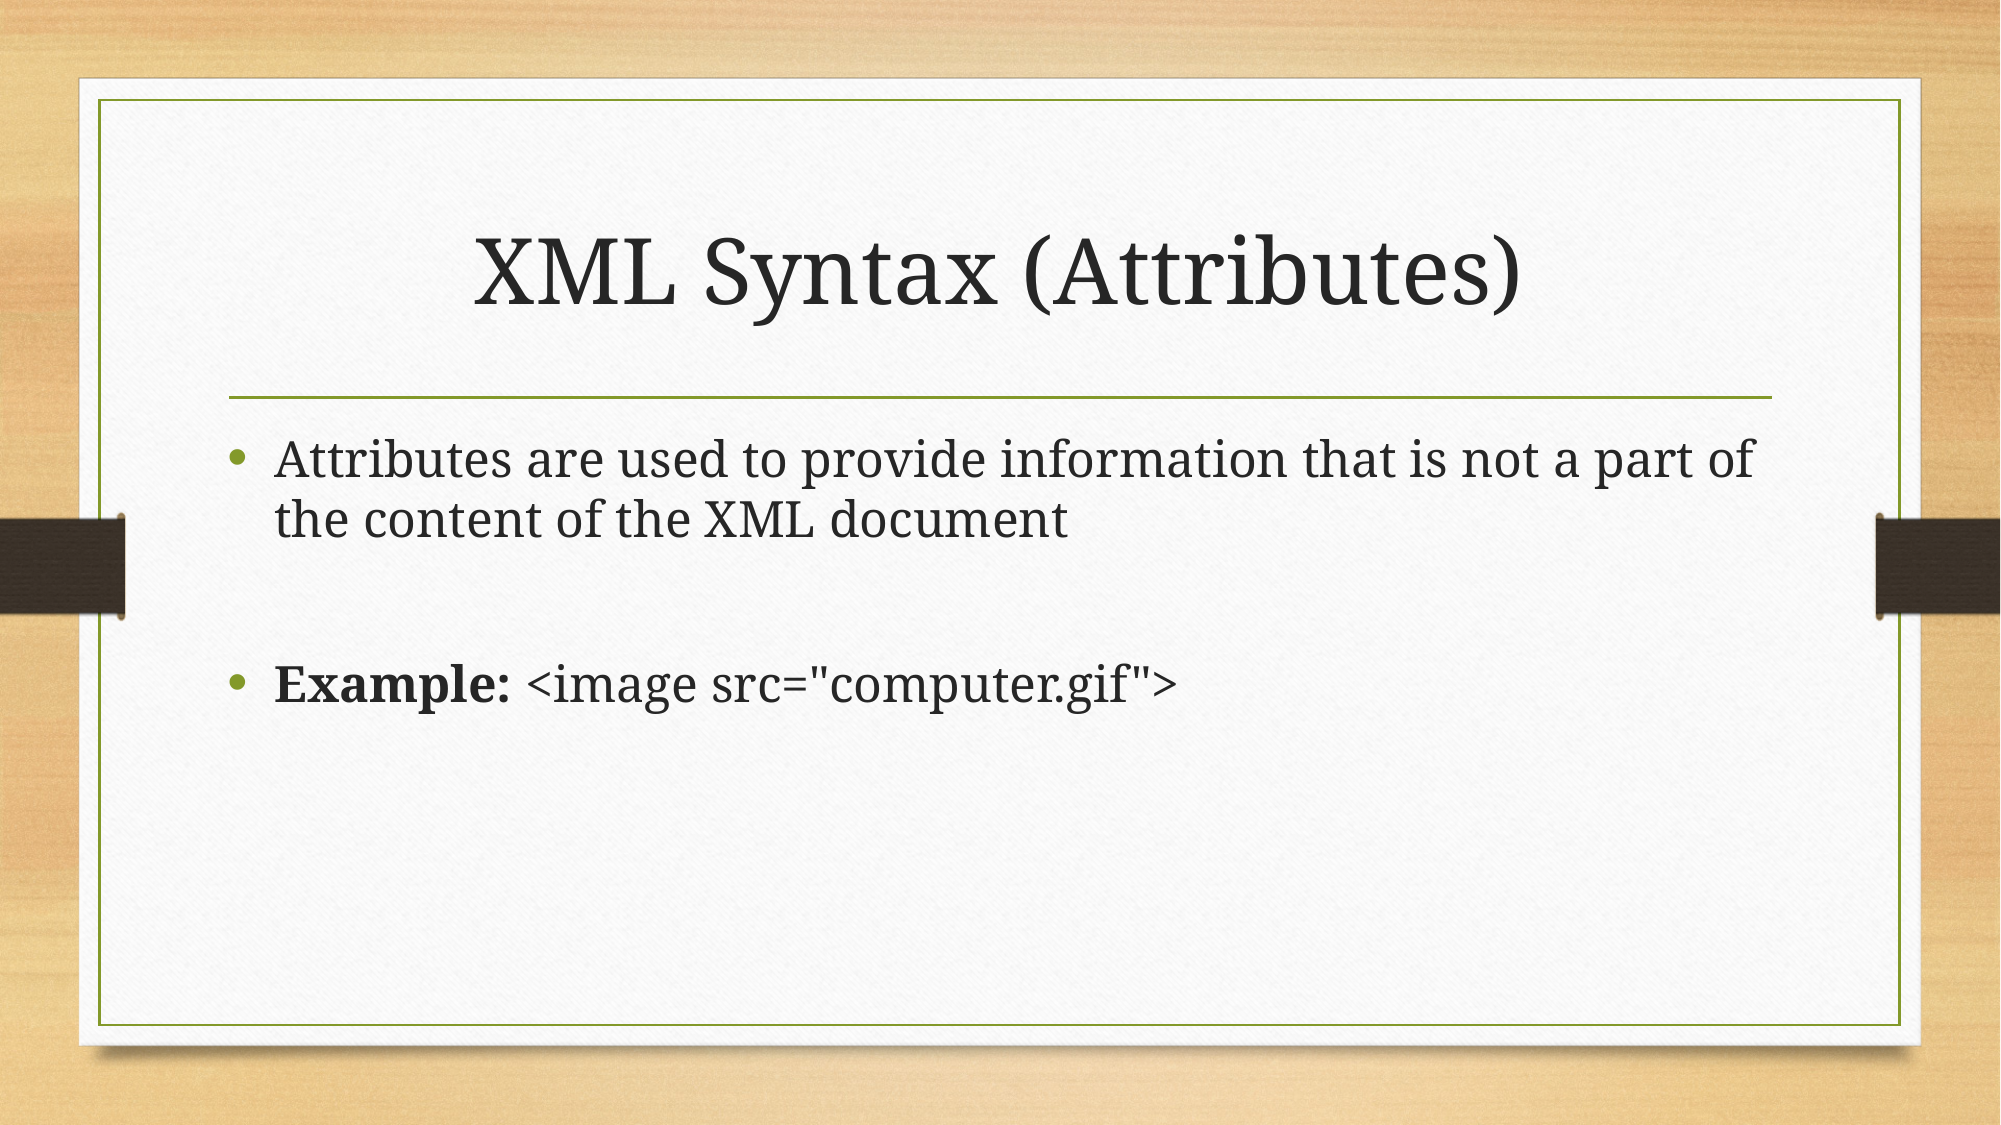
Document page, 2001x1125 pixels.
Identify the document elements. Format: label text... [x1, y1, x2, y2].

picture [0, 0, 2001, 1125]
title XML Syntax (Attributes) [212, 161, 1788, 375]
list Attributes are used to provide information that is not a part of the content of the XML document Example: <image src="computer.gif"> [212, 419, 1788, 964]
